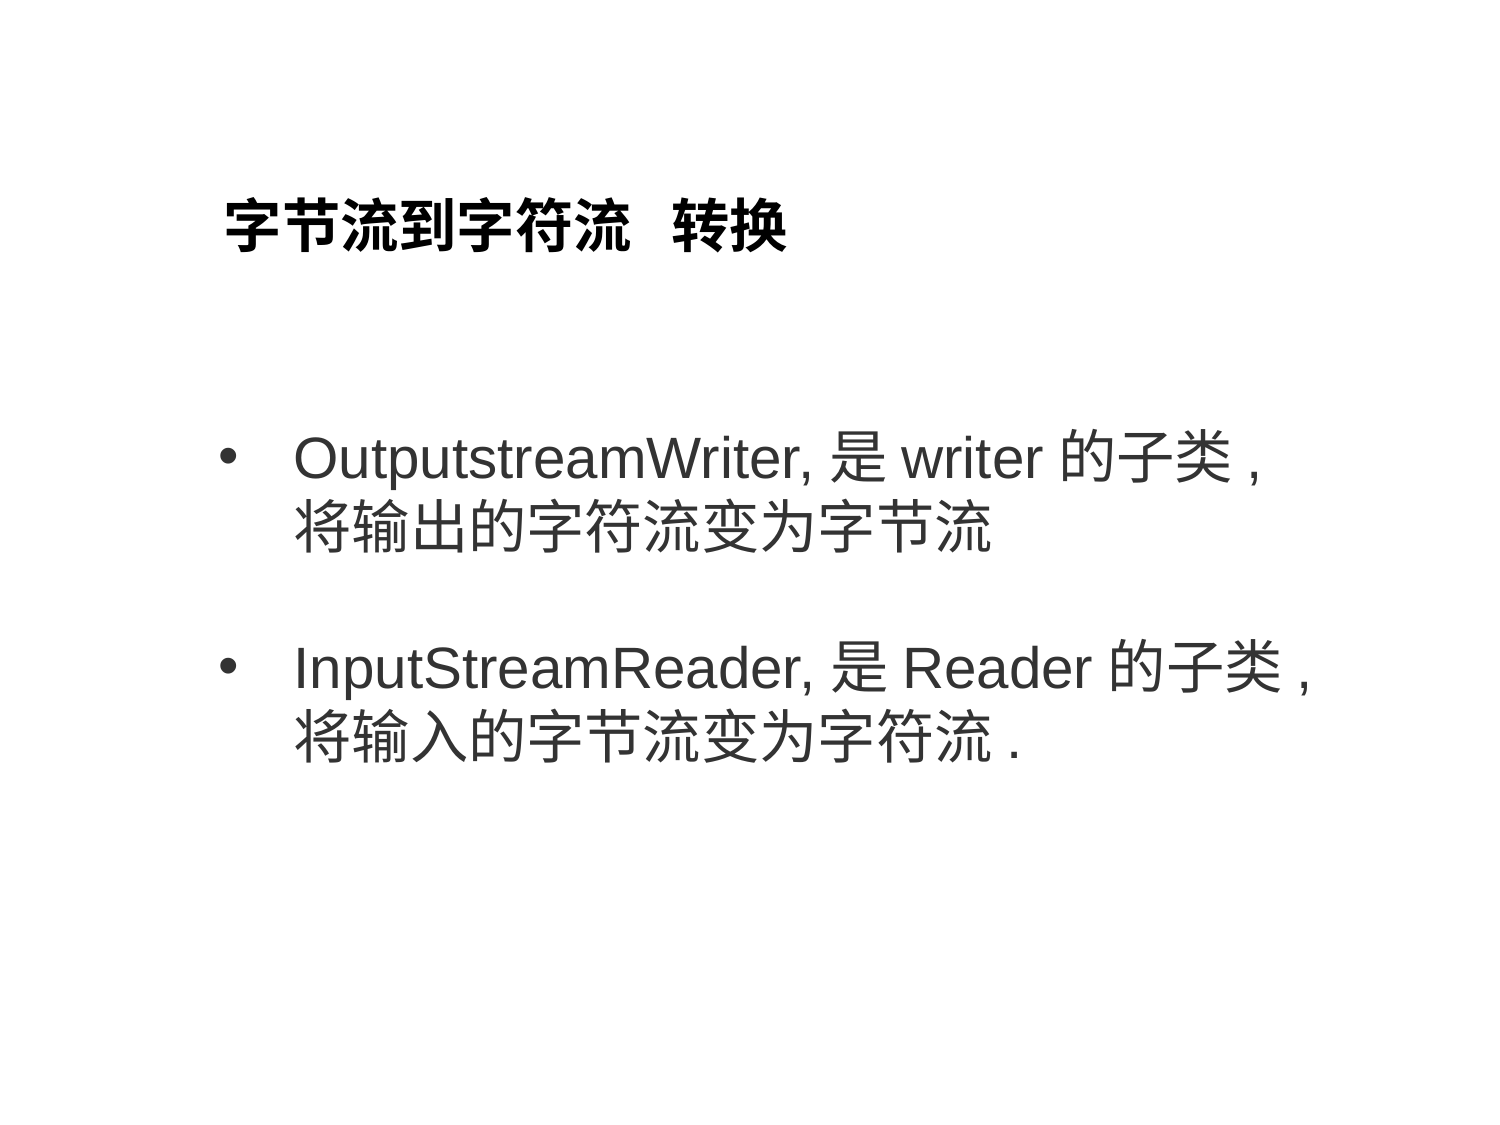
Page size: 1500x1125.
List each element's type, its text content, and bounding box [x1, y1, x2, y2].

text_box OutputstreamWriter,是writer的子类,将输出的字符流变为字节流 InputStreamReader,是Reader的子类,将输入的字节流变为字符流. [203, 413, 1306, 778]
text_box 字节流到字符流 转换 [209, 181, 803, 267]
